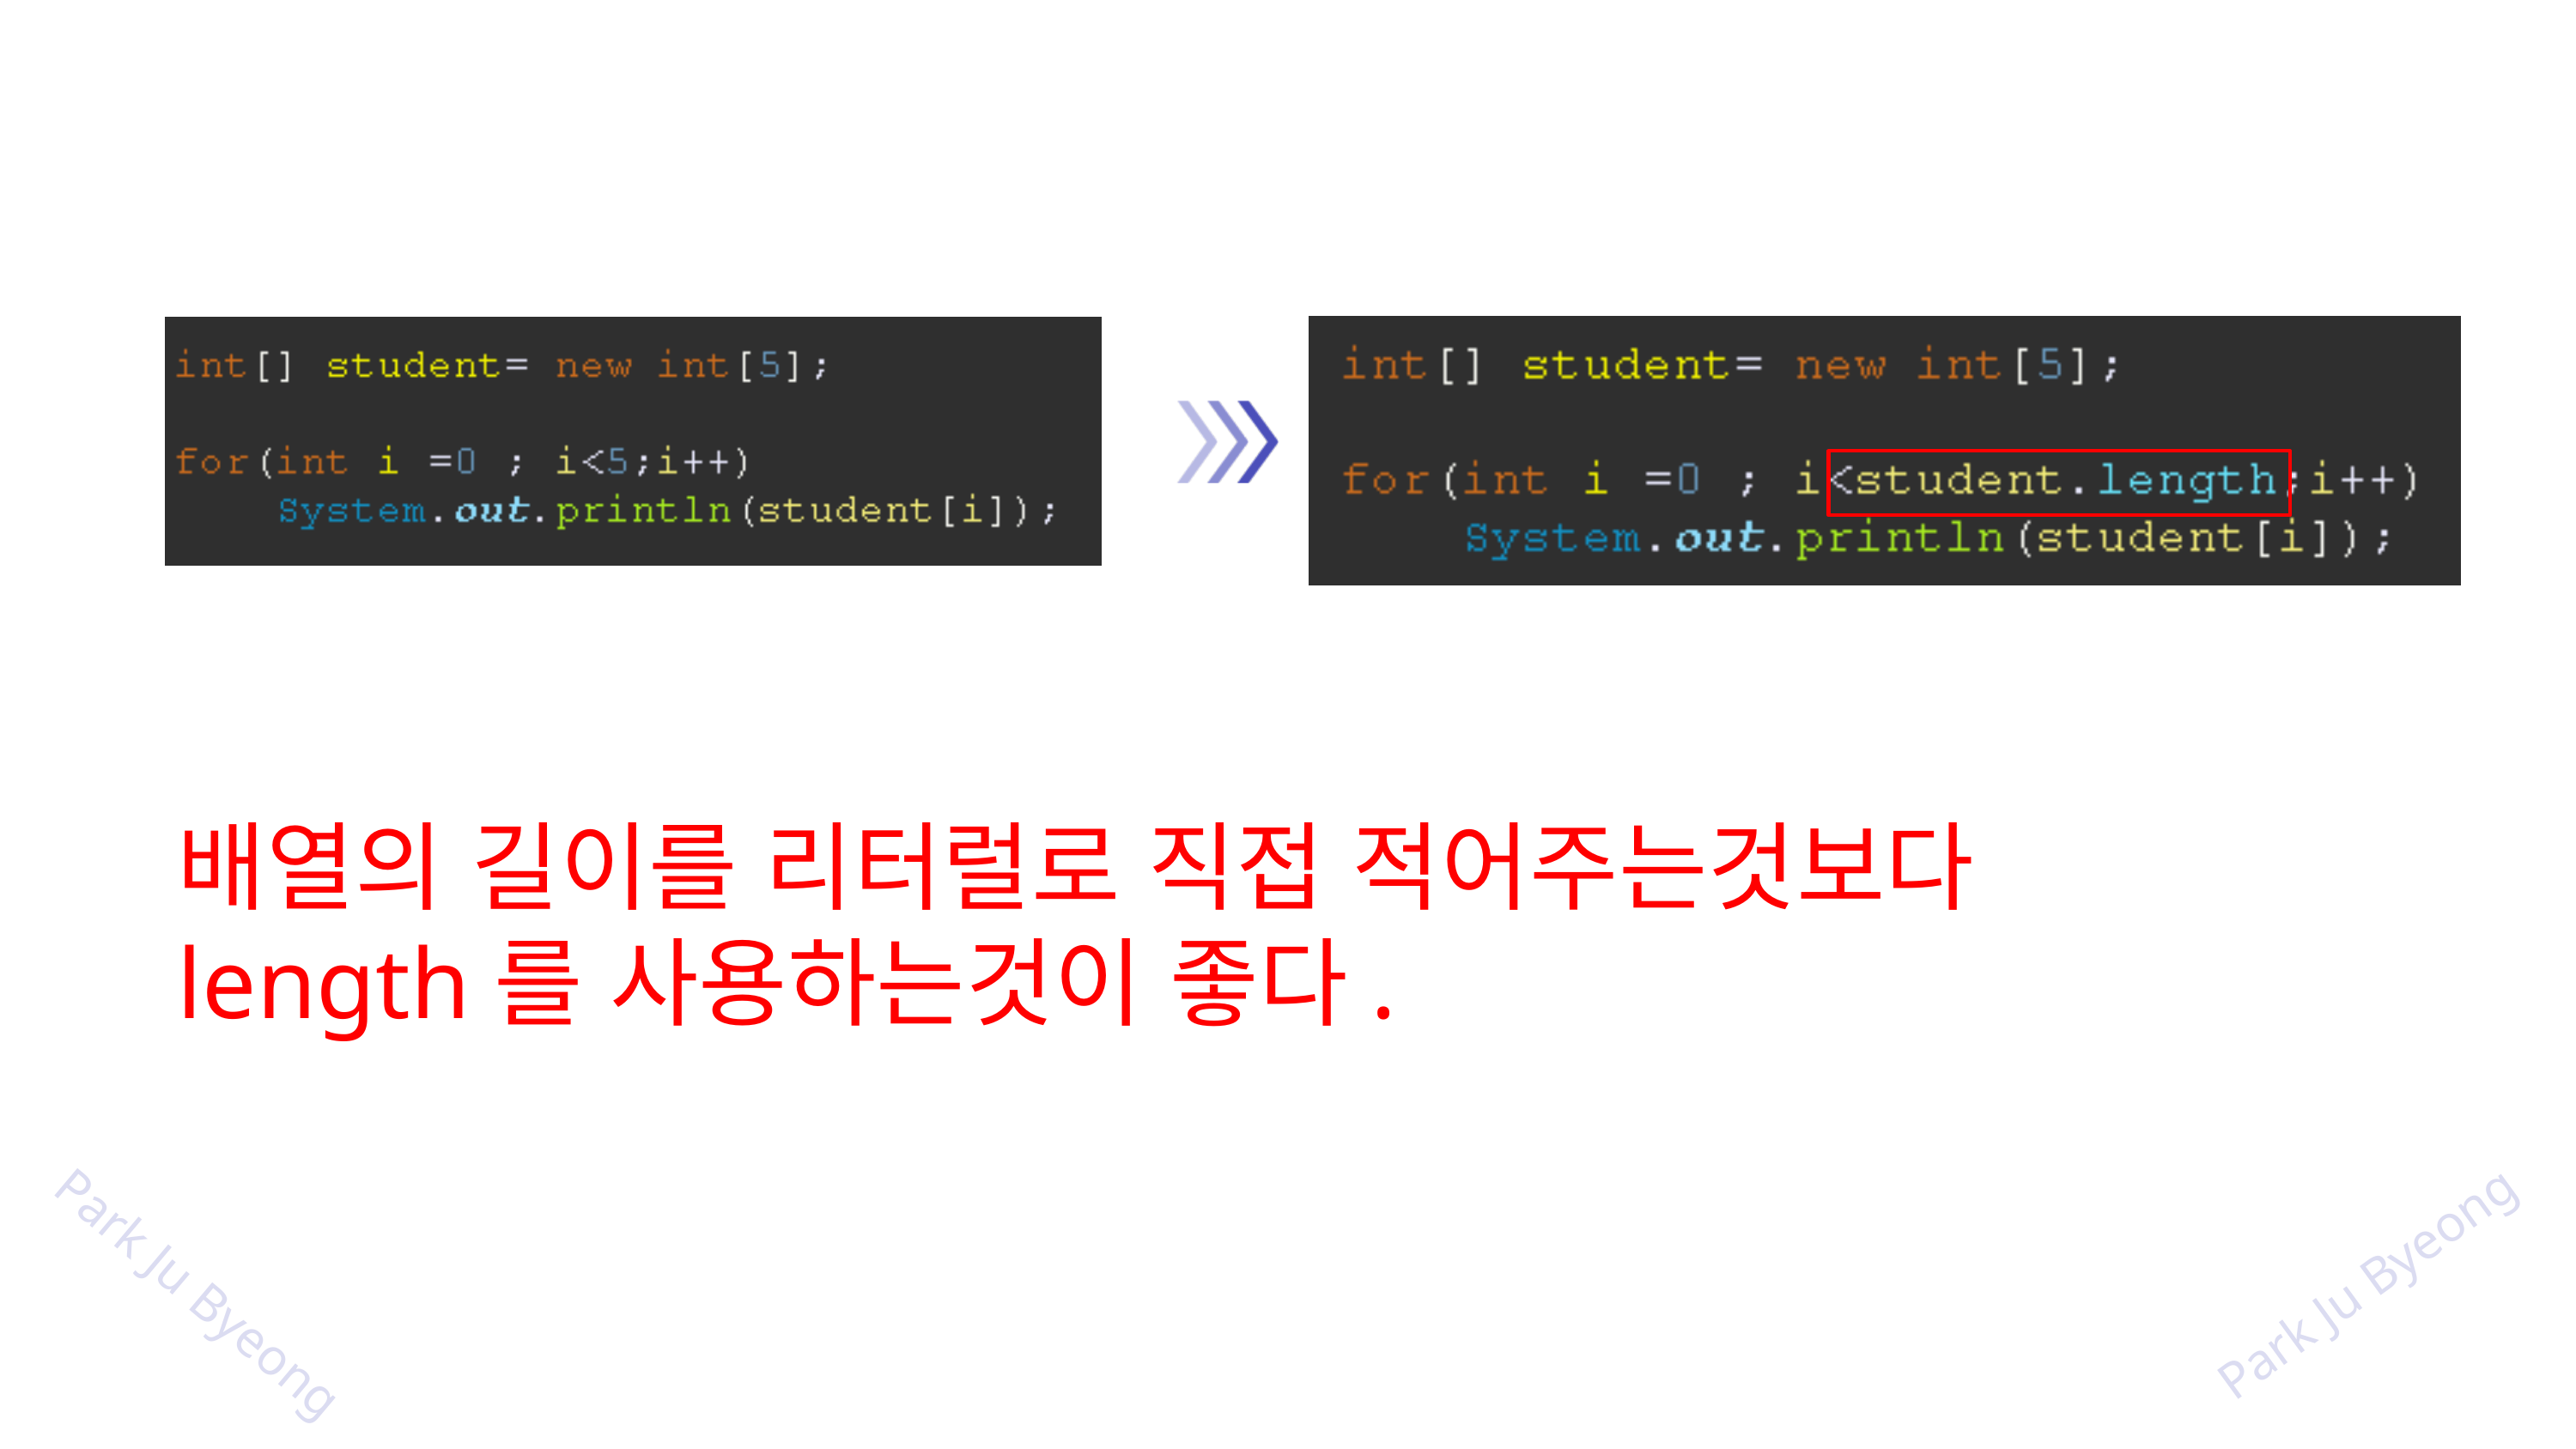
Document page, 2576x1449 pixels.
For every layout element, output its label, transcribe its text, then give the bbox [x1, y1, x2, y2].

picture [1309, 316, 2461, 586]
picture [164, 317, 1102, 567]
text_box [1176, 399, 1279, 483]
text_box 배열의 길이를 리터럴로 직접 적어주는것보다 length를 사용하는것이 좋다. [165, 799, 2076, 1045]
